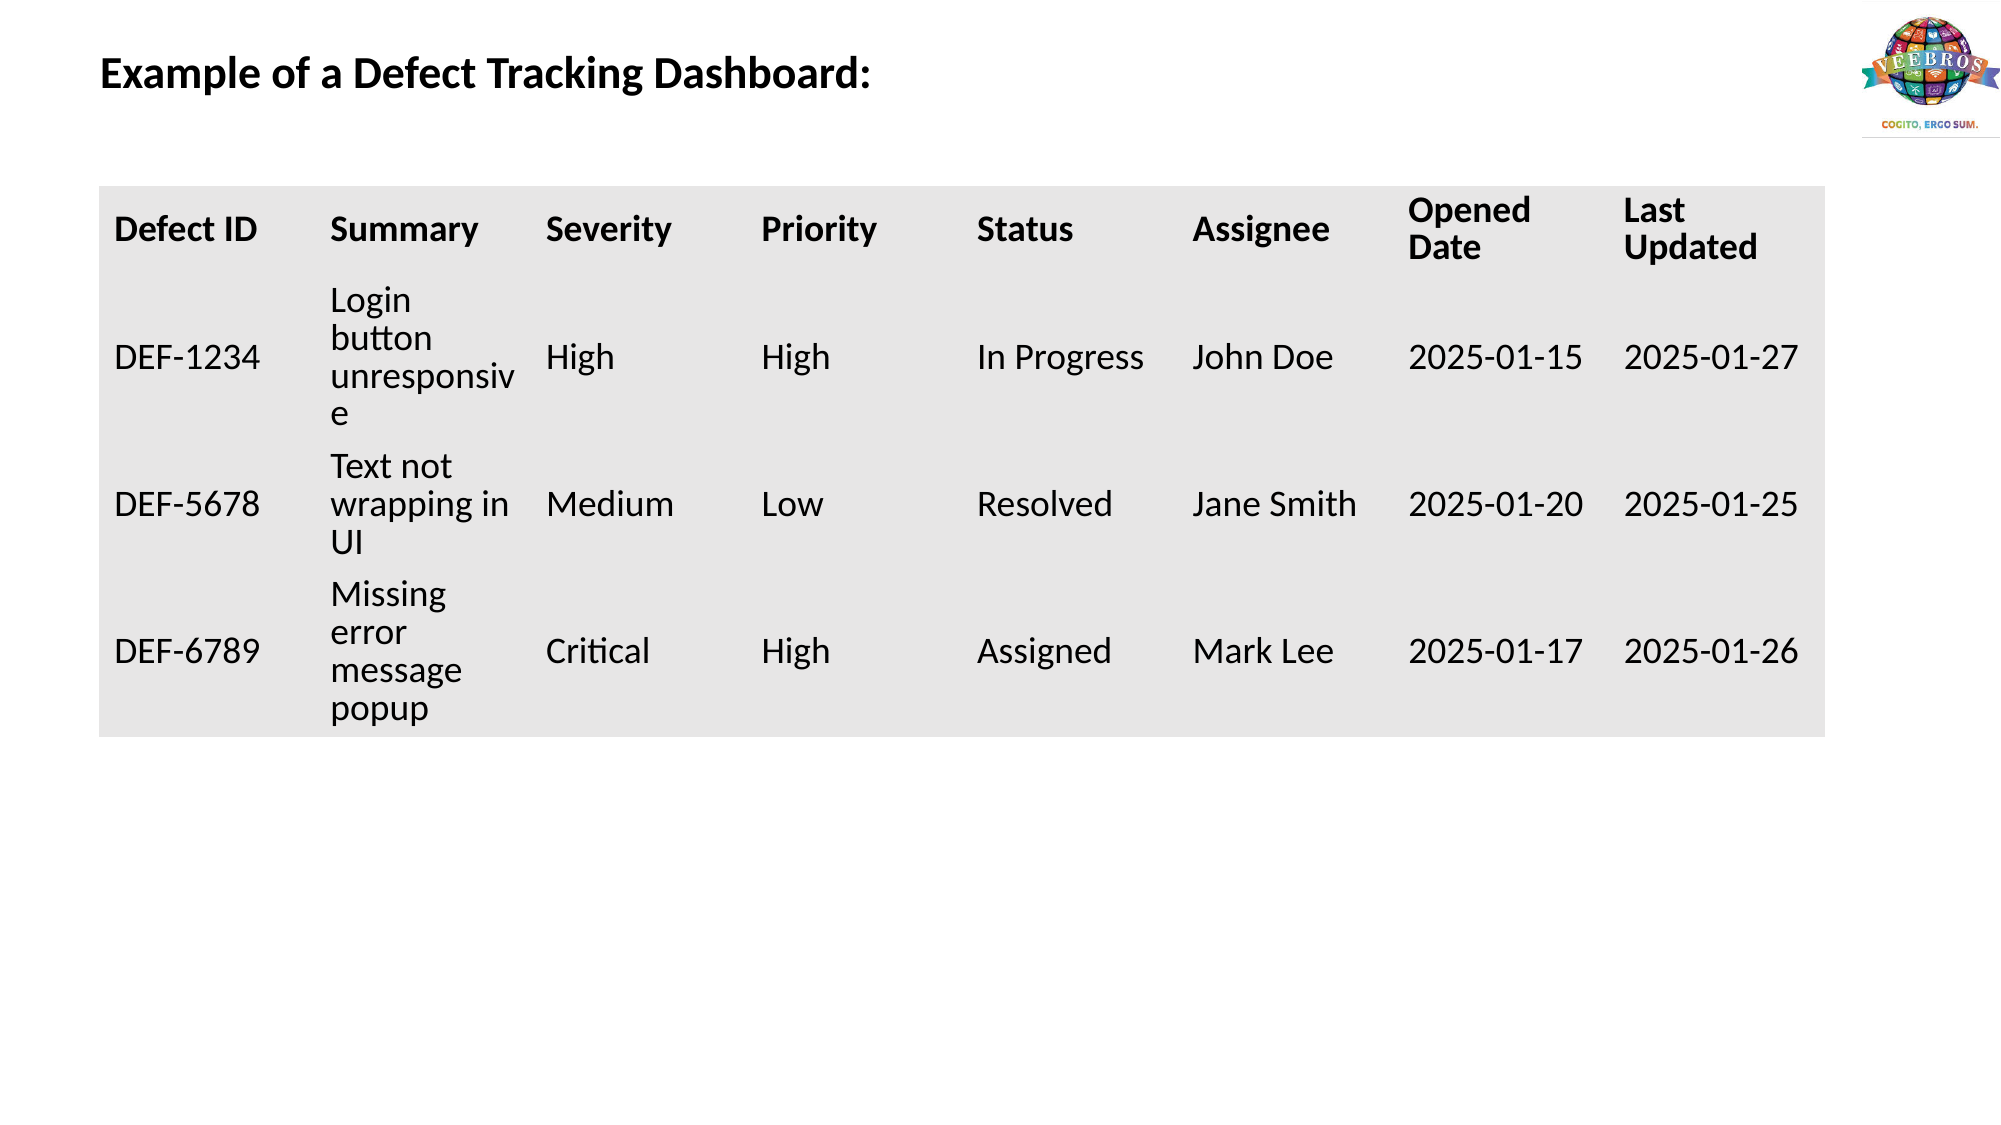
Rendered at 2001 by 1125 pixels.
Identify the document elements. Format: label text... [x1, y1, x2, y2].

table_header Defect ID [99, 186, 315, 277]
table_header Last Updated [1609, 186, 1825, 277]
table_cell High [531, 277, 747, 443]
table_cell Jane Smith [1178, 443, 1393, 571]
table_cell DEF-6789 [99, 571, 315, 737]
table_cell Low [747, 443, 962, 571]
table_cell Medium [531, 443, 747, 571]
table_header Status [962, 186, 1178, 277]
table_cell High [747, 571, 962, 737]
picture [1862, 0, 2000, 138]
text_box Example of a Defect Tracking Dashboard: [85, 35, 1069, 161]
table_cell Critical [531, 571, 747, 737]
table_cell DEF-5678 [99, 443, 315, 571]
table_cell 2025-01-25 [1609, 443, 1825, 571]
table_cell John Doe [1178, 277, 1393, 443]
table_cell DEF-1234 [99, 277, 315, 443]
table_cell In Progress [962, 277, 1178, 443]
table_cell 2025-01-27 [1609, 277, 1825, 443]
table_header Severity [531, 186, 747, 277]
table_cell 2025-01-17 [1393, 571, 1609, 737]
table_cell Missing error message popup [315, 571, 531, 737]
table_cell Resolved [962, 443, 1178, 571]
table_header Opened Date [1393, 186, 1609, 277]
table_cell High [747, 277, 962, 443]
table_header Assignee [1178, 186, 1393, 277]
table_cell 2025-01-26 [1609, 571, 1825, 737]
table_cell 2025-01-15 [1393, 277, 1609, 443]
table_header Summary [315, 186, 531, 277]
table_cell Mark Lee [1178, 571, 1393, 737]
table_cell Assigned [962, 571, 1178, 737]
table_cell Login button unresponsive [315, 277, 531, 443]
table_cell Text not wrapping in UI [315, 443, 531, 571]
table_cell 2025-01-20 [1393, 443, 1609, 571]
table_header Priority [747, 186, 962, 277]
